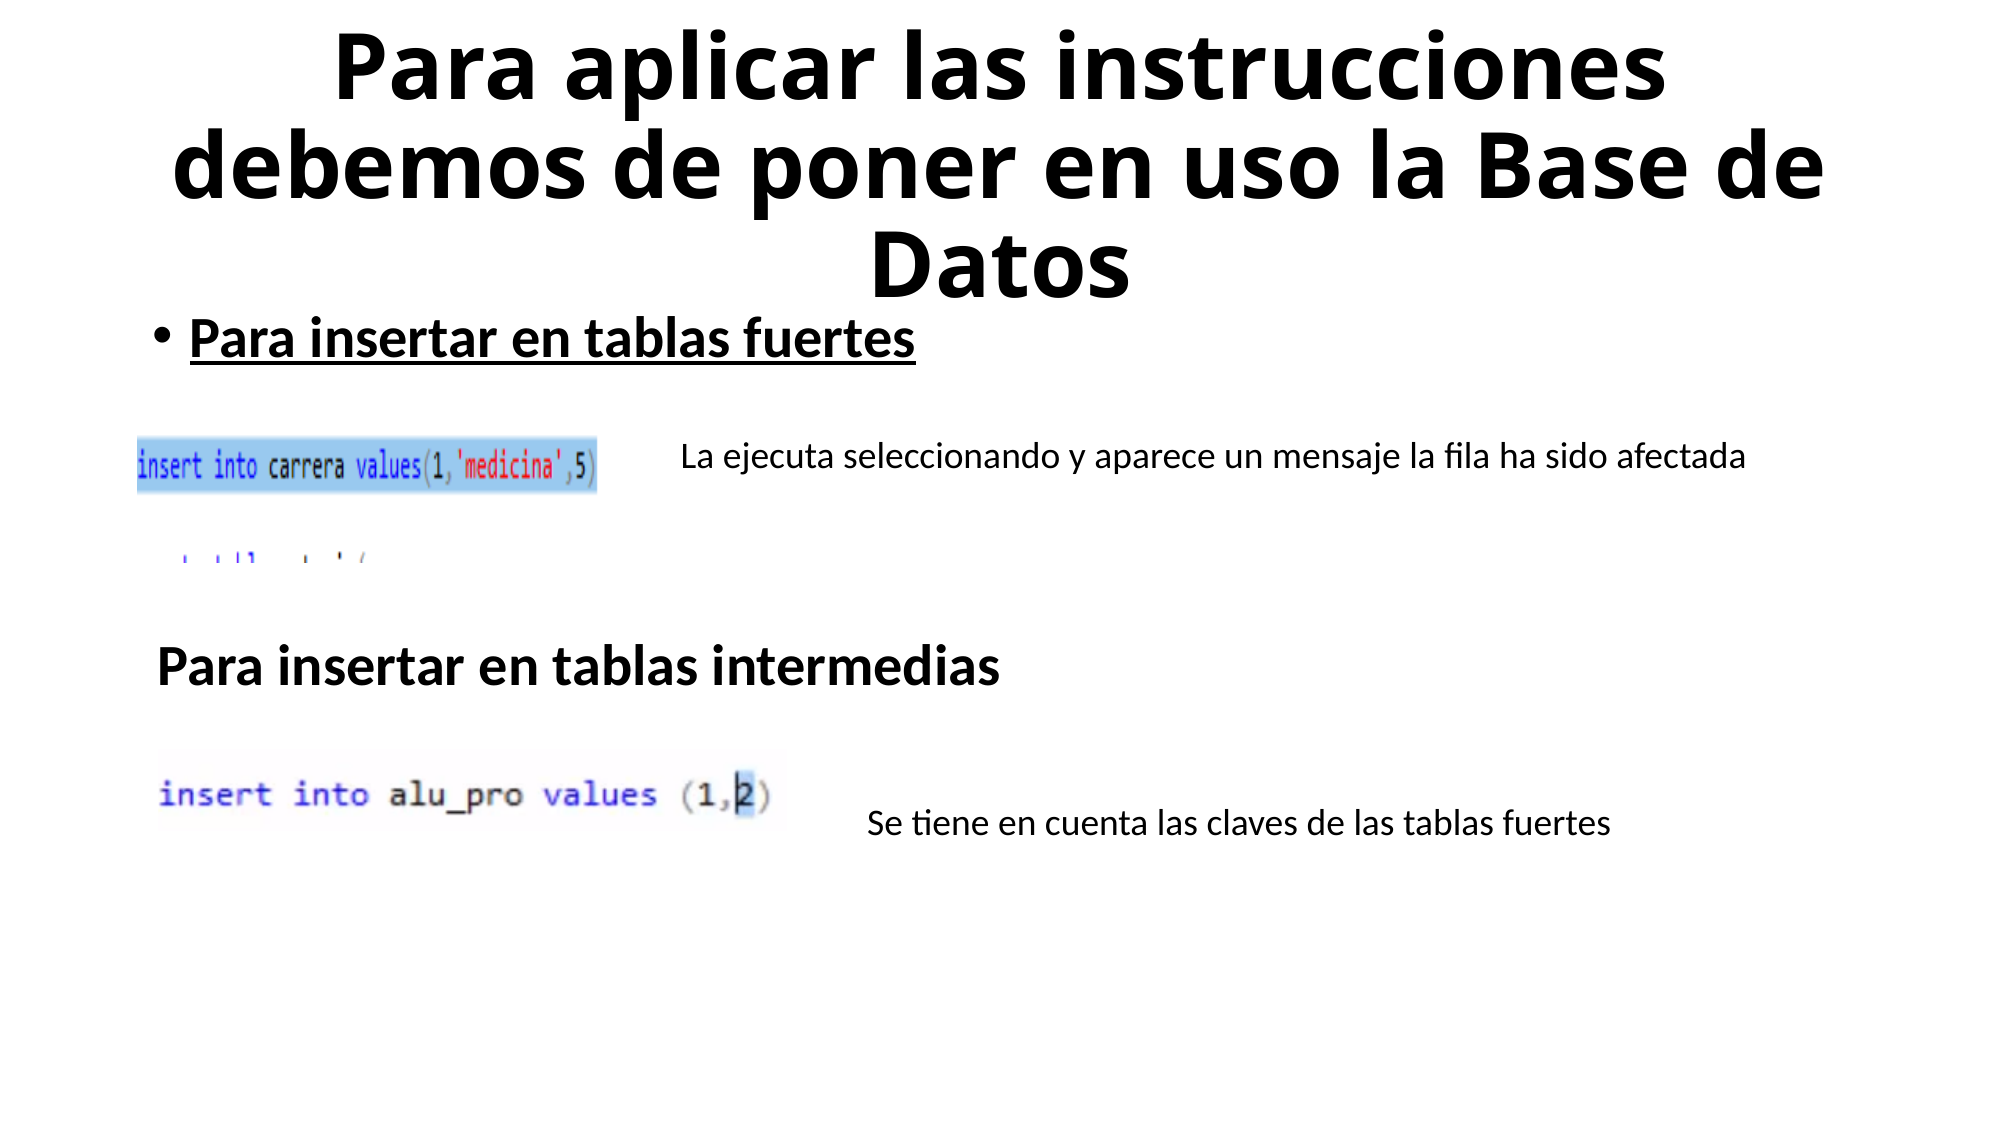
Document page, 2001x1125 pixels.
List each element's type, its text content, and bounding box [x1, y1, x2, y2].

title Para aplicar las instrucciones debemos de poner en uso la Base de Datos [137, 59, 1863, 278]
text_box La ejecuta seleccionando y aparece un mensaje la fila ha sido afectada [665, 423, 1763, 484]
picture [137, 405, 660, 563]
text_box Para insertar en tablas intermedias [142, 619, 1016, 705]
text_box Se tiene en cuenta las claves de las tablas fuertes [852, 790, 1628, 851]
picture [158, 749, 787, 831]
list Para insertar en tablas fuertes [137, 299, 1863, 1014]
